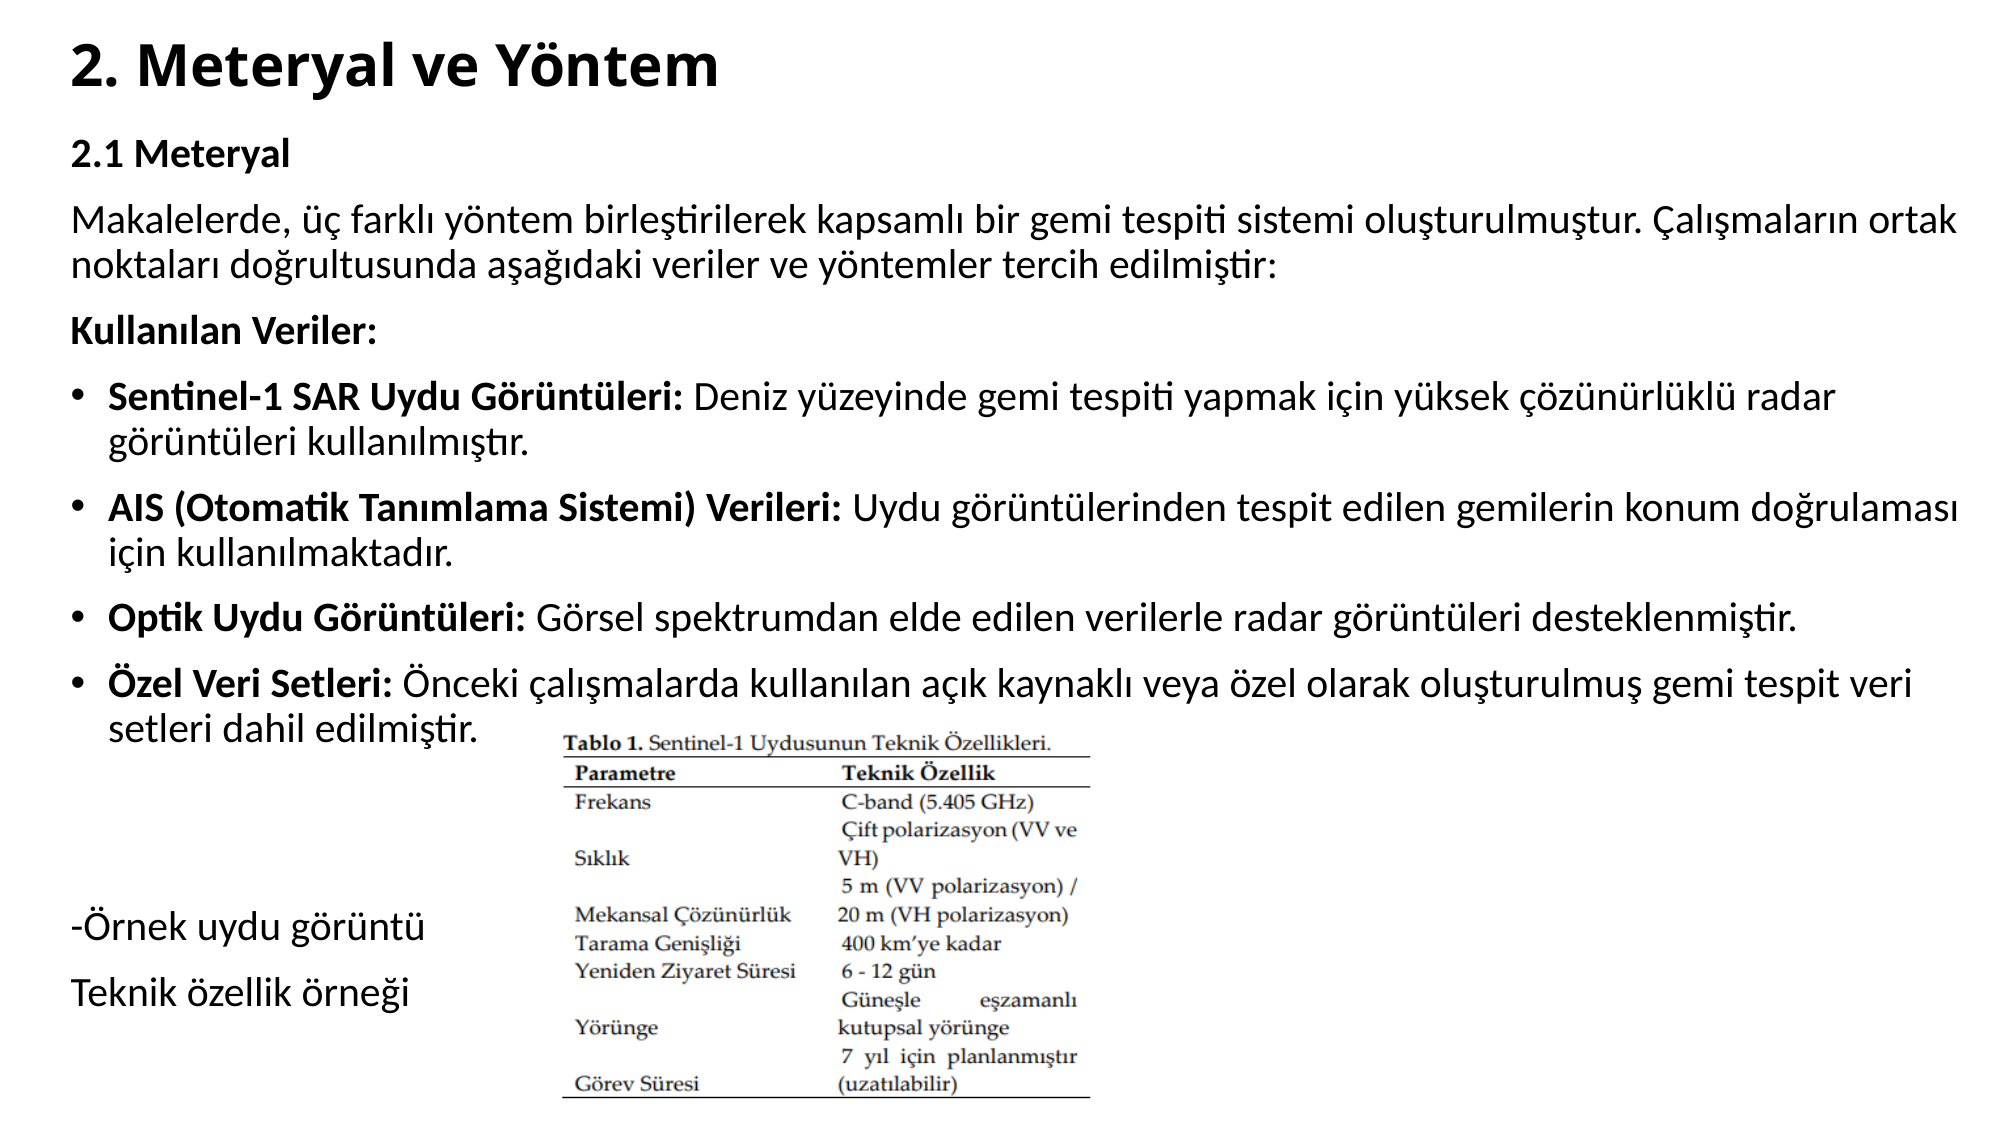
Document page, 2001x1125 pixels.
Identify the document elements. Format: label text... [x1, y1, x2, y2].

list 2.1 Meteryal Makalelerde, üç farklı yöntem birleştirilerek kapsamlı bir gemi tespiti sistemi oluşturulmuştur. Çalışmaların ortak noktaları doğrultusunda aşağıdaki veriler ve yöntemler tercih edilmiştir: Kullanılan Veriler: Sentinel-1 SAR Uydu Görüntüleri: Deniz yüzeyinde gemi tespiti yapmak için yüksek çözünürlüklü radar görüntüleri kullanılmıştır. AIS (Otomatik Tanımlama Sistemi) Verileri: Uydu görüntülerinden tespit edilen gemilerin konum doğrulaması için kullanılmaktadır. Optik Uydu Görüntüleri: Görsel spektrumdan elde edilen verilerle radar görüntüleri desteklenmiştir. Özel Veri Setleri: Önceki çalışmalarda kullanılan açık kaynaklı veya özel olarak oluşturulmuş gemi tespit veri setleri dahil edilmiştir. -Örnek uydu görüntü Teknik özellik örneği [55, 123, 2000, 1125]
picture [544, 730, 1114, 1102]
title 2. Meteryal ve Yöntem [55, 23, 936, 112]
